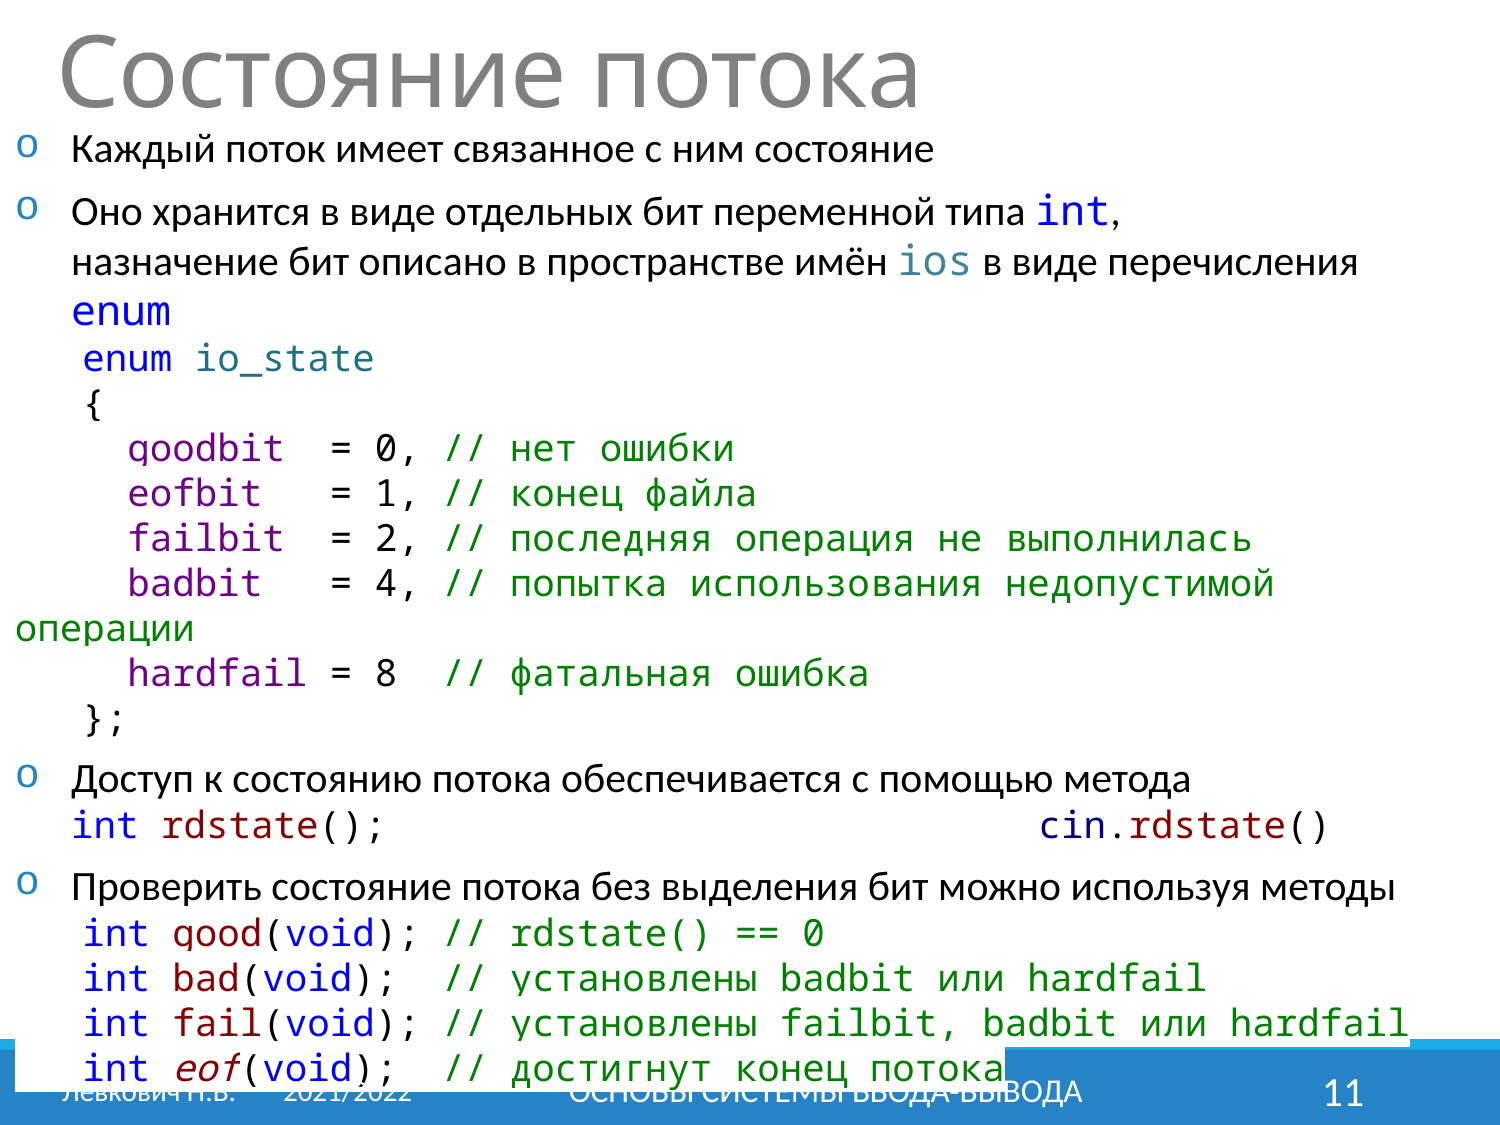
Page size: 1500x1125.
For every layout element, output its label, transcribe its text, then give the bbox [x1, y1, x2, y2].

slide_number Левкович Н.В. 2021/2022 [47, 1059, 440, 1120]
slide_number 11 [1218, 1059, 1380, 1120]
footer ОСНОВЫ СИСТЕМЫ ВВОДА-ВЫВОДА [453, 1059, 1199, 1120]
text_box Состояние потока [41, 19, 1459, 149]
text_box Каждый поток имеет связанное с ним состояние Оно хранится в виде отдельных бит переменной типа int, назначение бит описано в пространстве имён ios в виде перечисления enum enum io_state { goodbit = 0, // нет ошибки eofbit = 1, // конец файла failbit = 2, // последняя операция не выполнилась badbit = 4, // попытка использования недопустимой операции hardfail = 8 // фатальная ошибка }; Доступ к состоянию потока обеспечивается с помощью метода int rdstate(); cin.rdstate() Проверить состояние потока без выделения бит можно используя методы int good(void); // rdstate() == 0 int bad(void); // установлены badbit или hardfail int fail(void); // установлены failbit, badbit или hardfail int eof(void); // достигнут конец потока [0, 112, 1483, 965]
